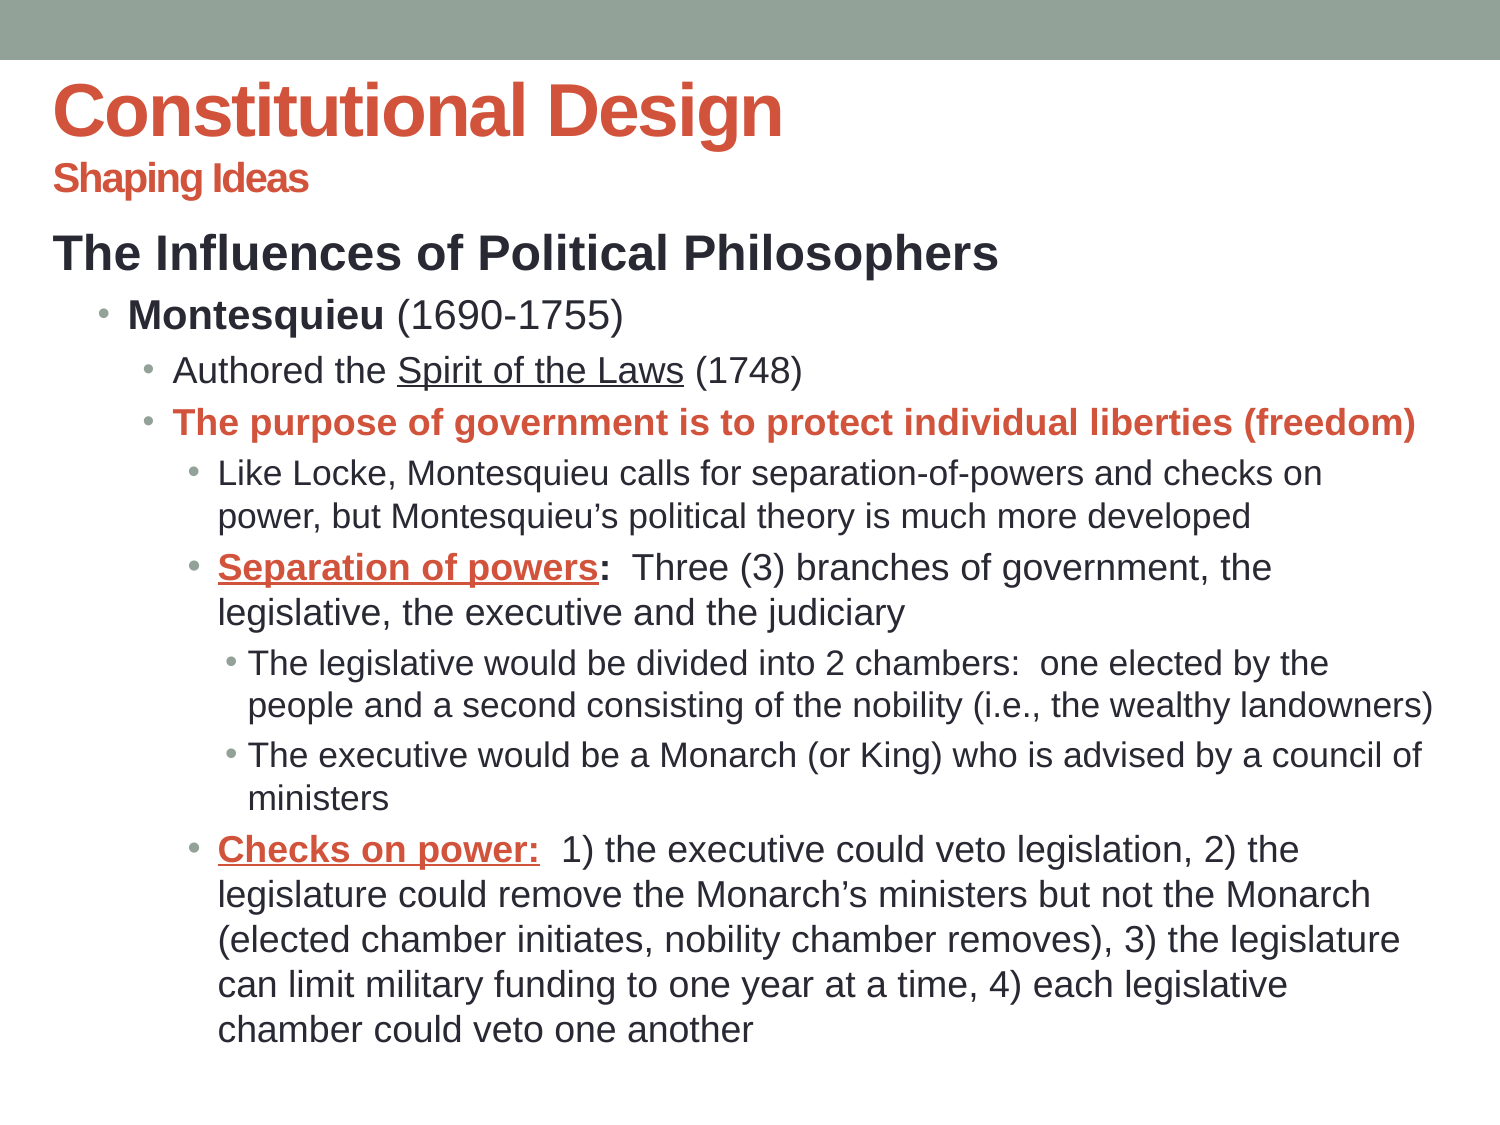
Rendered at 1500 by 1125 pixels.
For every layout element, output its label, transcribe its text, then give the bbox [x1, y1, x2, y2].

title Constitutional Design Shaping Ideas [37, 50, 1200, 212]
list The Influences of Political Philosophers Montesquieu (1690-1755) Authored the Spirit of the Laws (1748) The purpose of government is to protect individual liberties (freedom) Like Locke, Montesquieu calls for separation-of-powers and checks on power, but Montesquieu’s political theory is much more developed Separation of powers: Three (3) branches of government, the legislative, the executive and the judiciary The legislative would be divided into 2 chambers: one elected by the people and a second consisting of the nobility (i.e., the wealthy landowners) The executive would be a Monarch (or King) who is advised by a council of ministers Checks on power: 1) the executive could veto legislation, 2) the legislature could remove the Monarch’s ministers but not the Monarch (elected chamber initiates, nobility chamber removes), 3) the legislature can limit military funding to one year at a time, 4) each legislative chamber could veto one another [37, 212, 1450, 1100]
